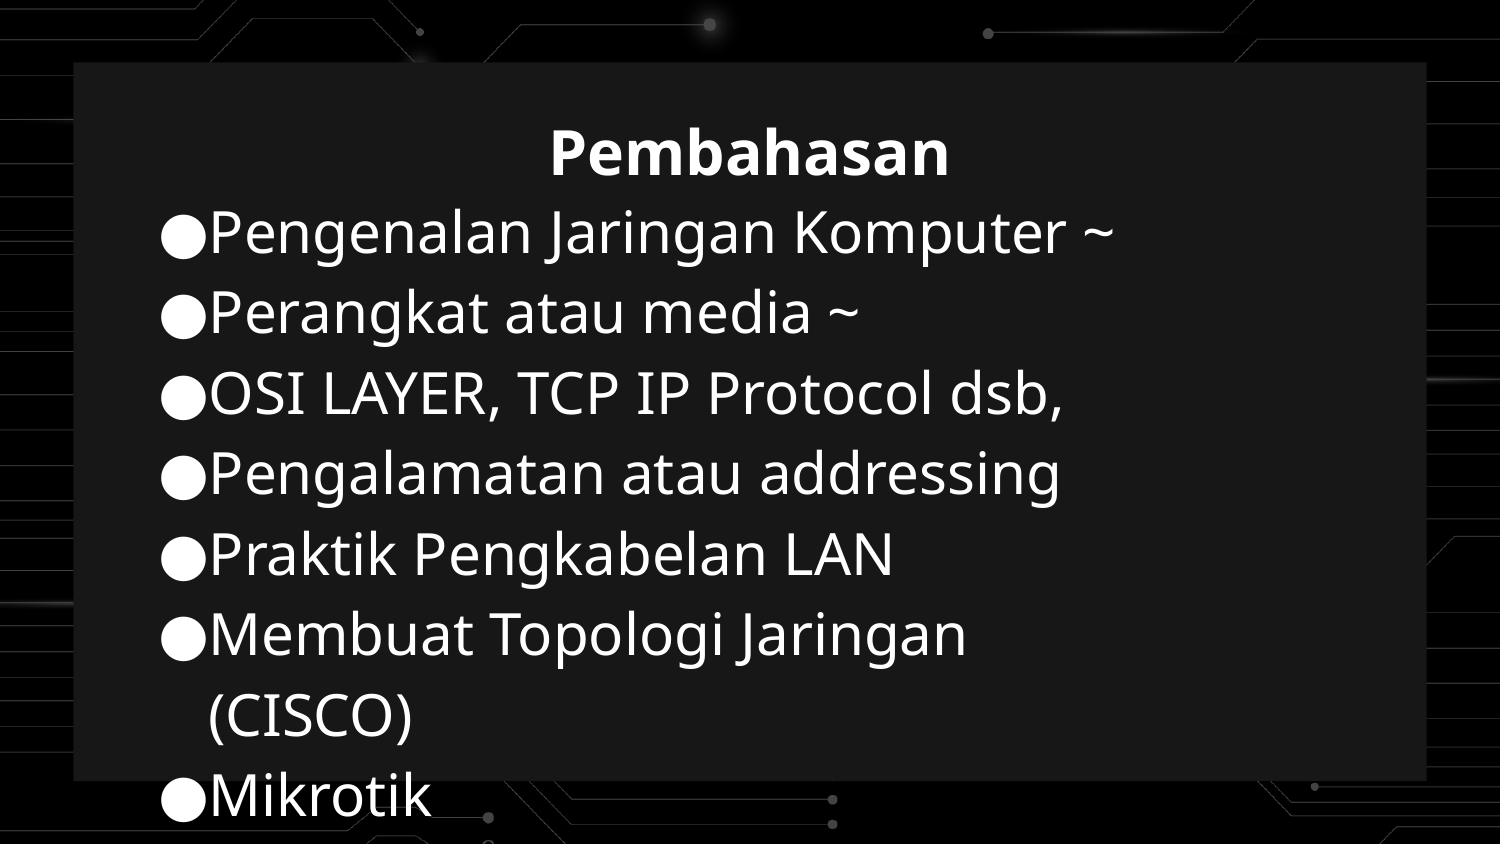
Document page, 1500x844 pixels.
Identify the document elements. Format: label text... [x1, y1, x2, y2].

list Pengenalan Jaringan Komputer ~ Perangkat atau media ~ OSI LAYER, TCP IP Protocol dsb, Pengalamatan atau addressing Praktik Pengkabelan LAN Membuat Topologi Jaringan (CISCO) Mikrotik [118, 169, 1190, 595]
title Pembahasan [118, 98, 1382, 215]
picture [0, 0, 1500, 844]
